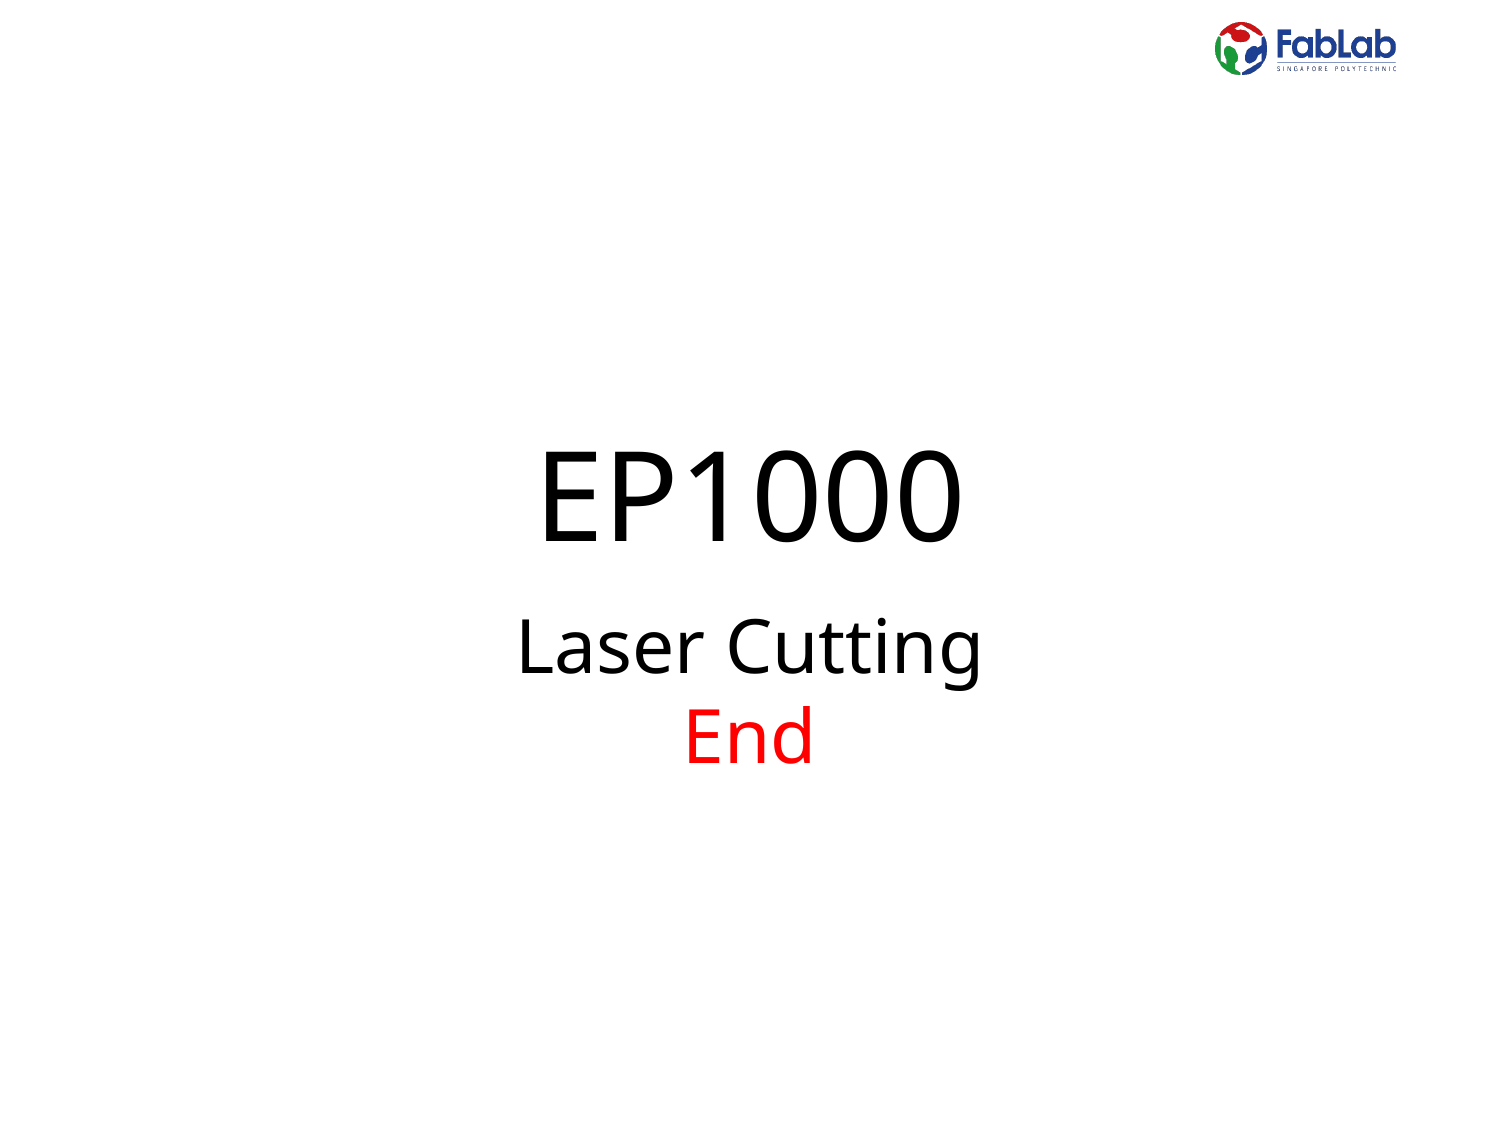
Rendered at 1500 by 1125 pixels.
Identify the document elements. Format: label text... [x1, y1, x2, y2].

picture [1215, 22, 1396, 75]
subtitle Laser Cutting End [187, 590, 1313, 863]
title EP1000 [112, 184, 1388, 576]
